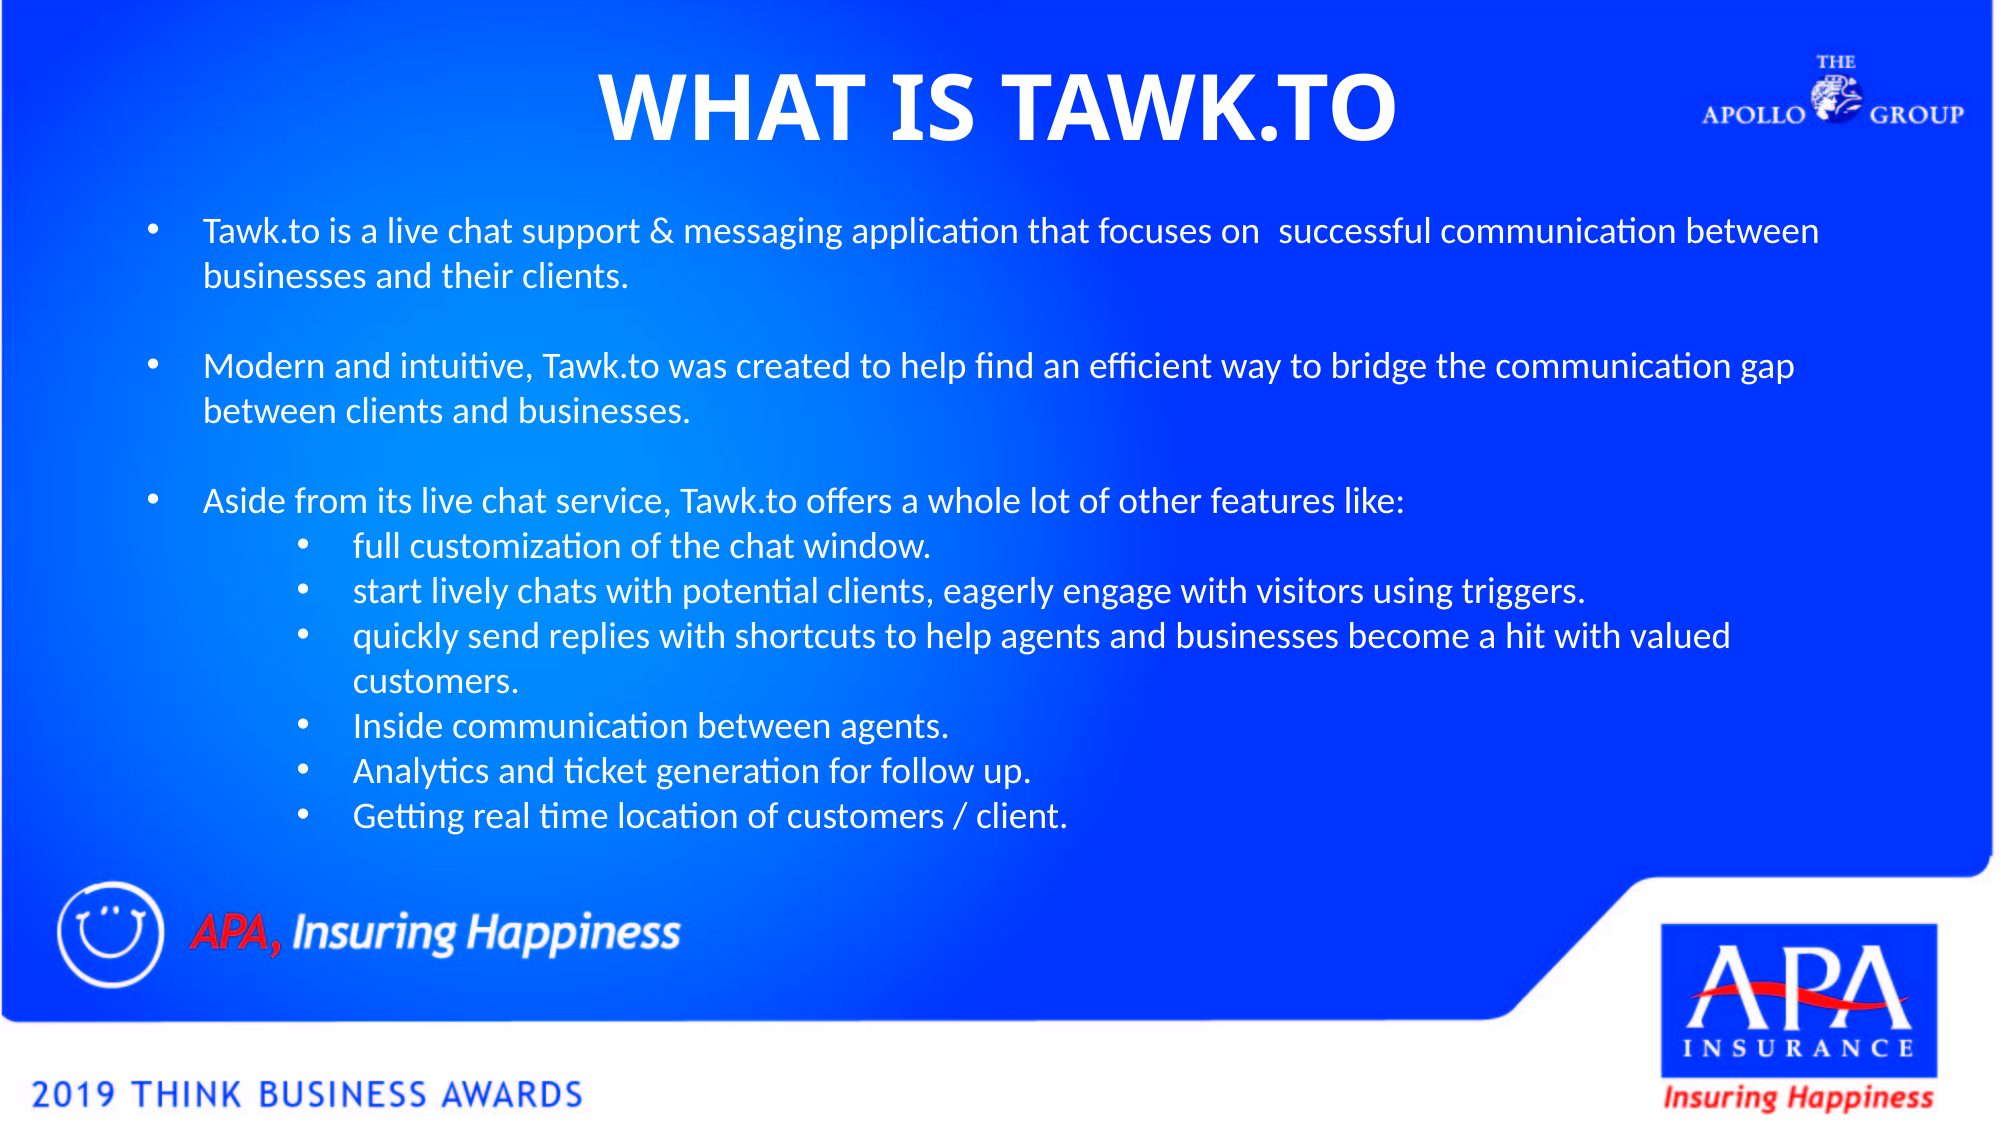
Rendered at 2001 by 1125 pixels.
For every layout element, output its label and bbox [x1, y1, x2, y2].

list [0, 0, 2000, 1125]
